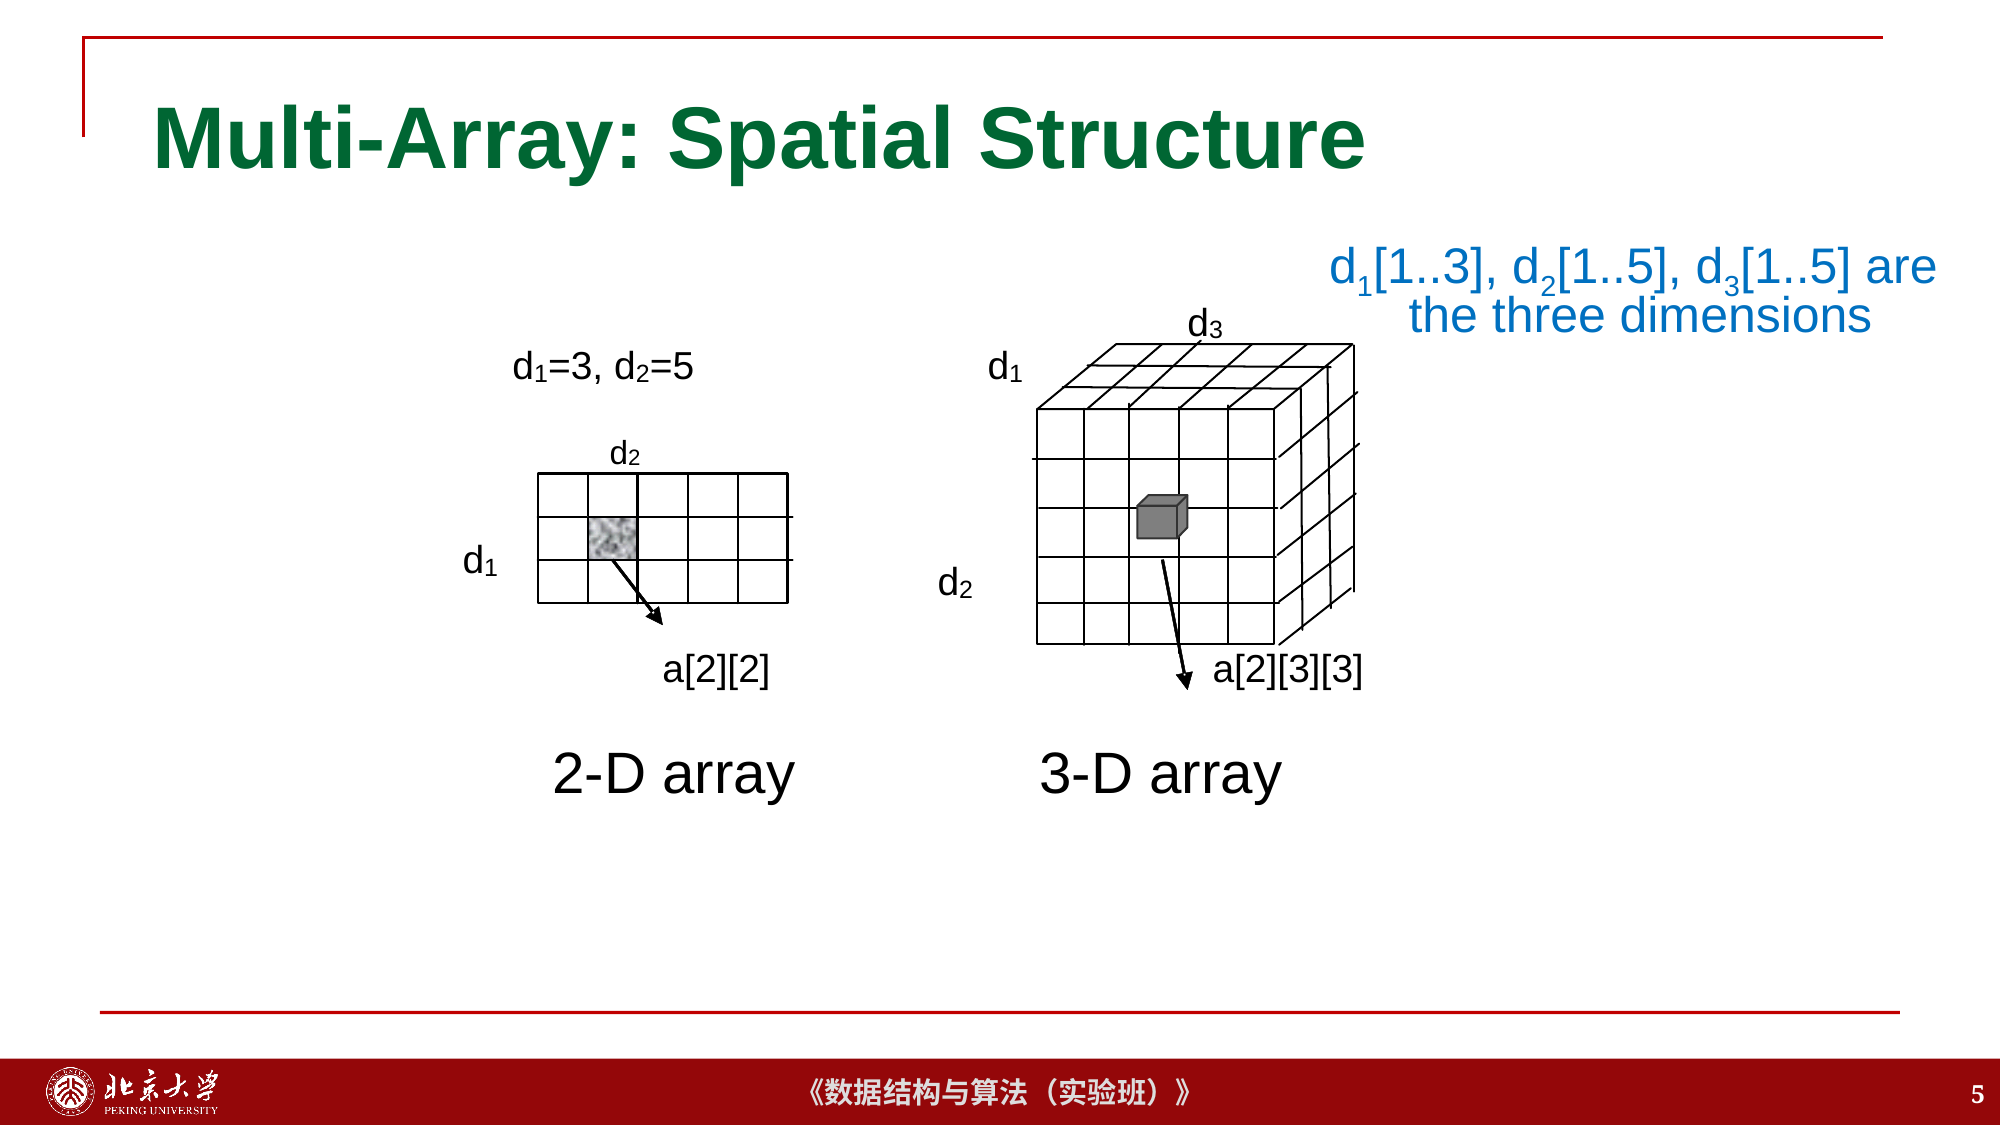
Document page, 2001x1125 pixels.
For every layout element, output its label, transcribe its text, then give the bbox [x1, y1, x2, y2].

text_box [462, 278, 1388, 713]
title Multi-Array: Spatial Structure [137, 59, 1863, 209]
slide_number 5 [1550, 1065, 2000, 1125]
text_box d1[1..3], d2[1..5], d3[1..5] are the three dimensions [1286, 232, 1995, 350]
text_box 2-D array 3-D array [375, 741, 1688, 813]
picture [46, 1067, 218, 1116]
